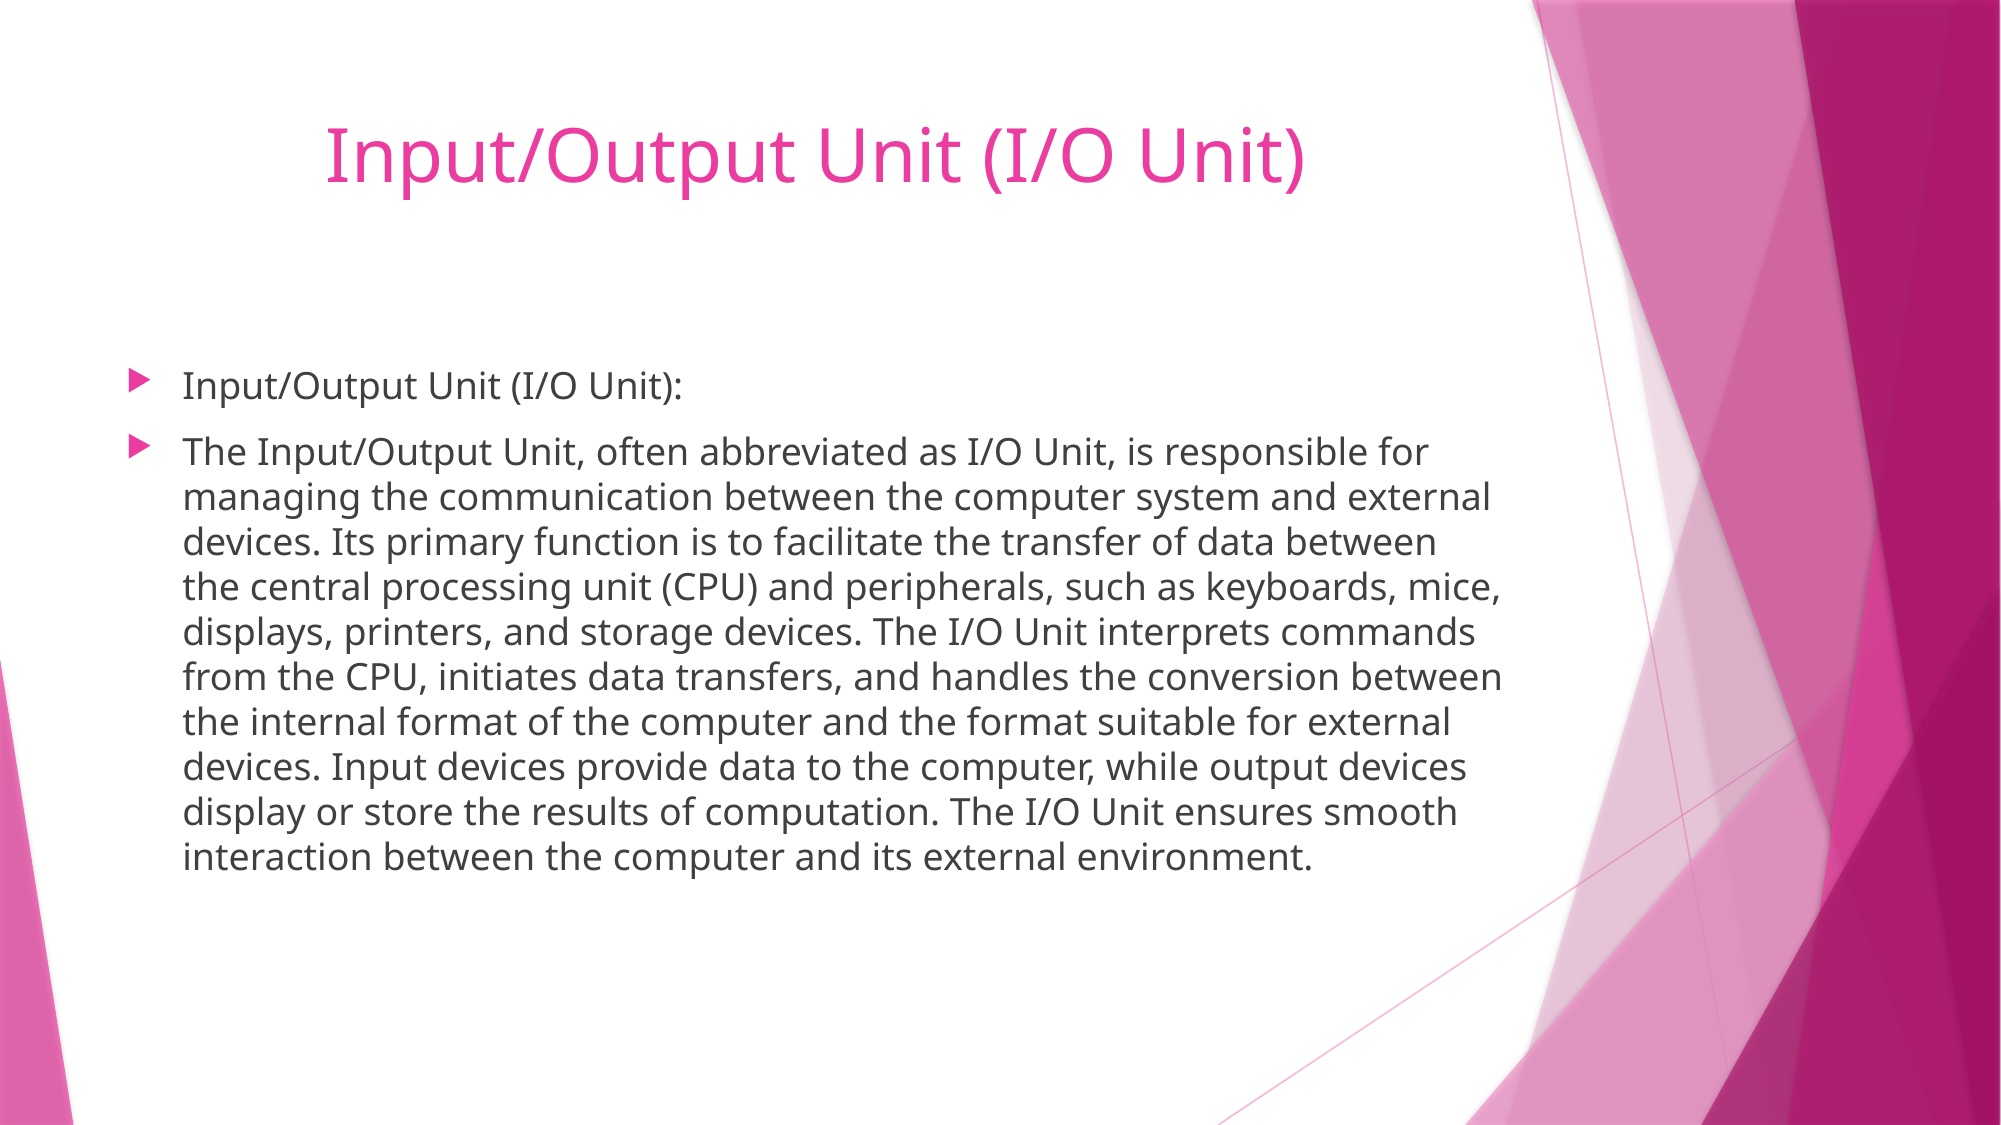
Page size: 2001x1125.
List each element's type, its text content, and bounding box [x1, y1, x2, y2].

list Input/Output Unit (I/O Unit): The Input/Output Unit, often abbreviated as I/O Unit, is responsible for managing the communication between the computer system and external devices. Its primary function is to facilitate the transfer of data between the central processing unit (CPU) and peripherals, such as keyboards, mice, displays, printers, and storage devices. The I/O Unit interprets commands from the CPU, initiates data transfers, and handles the conversion between the internal format of the computer and the format suitable for external devices. Input devices provide data to the computer, while output devices display or store the results of computation. The I/O Unit ensures smooth interaction between the computer and its external environment. [111, 354, 1522, 992]
title Input/Output Unit (I/O Unit) [111, 99, 1522, 317]
